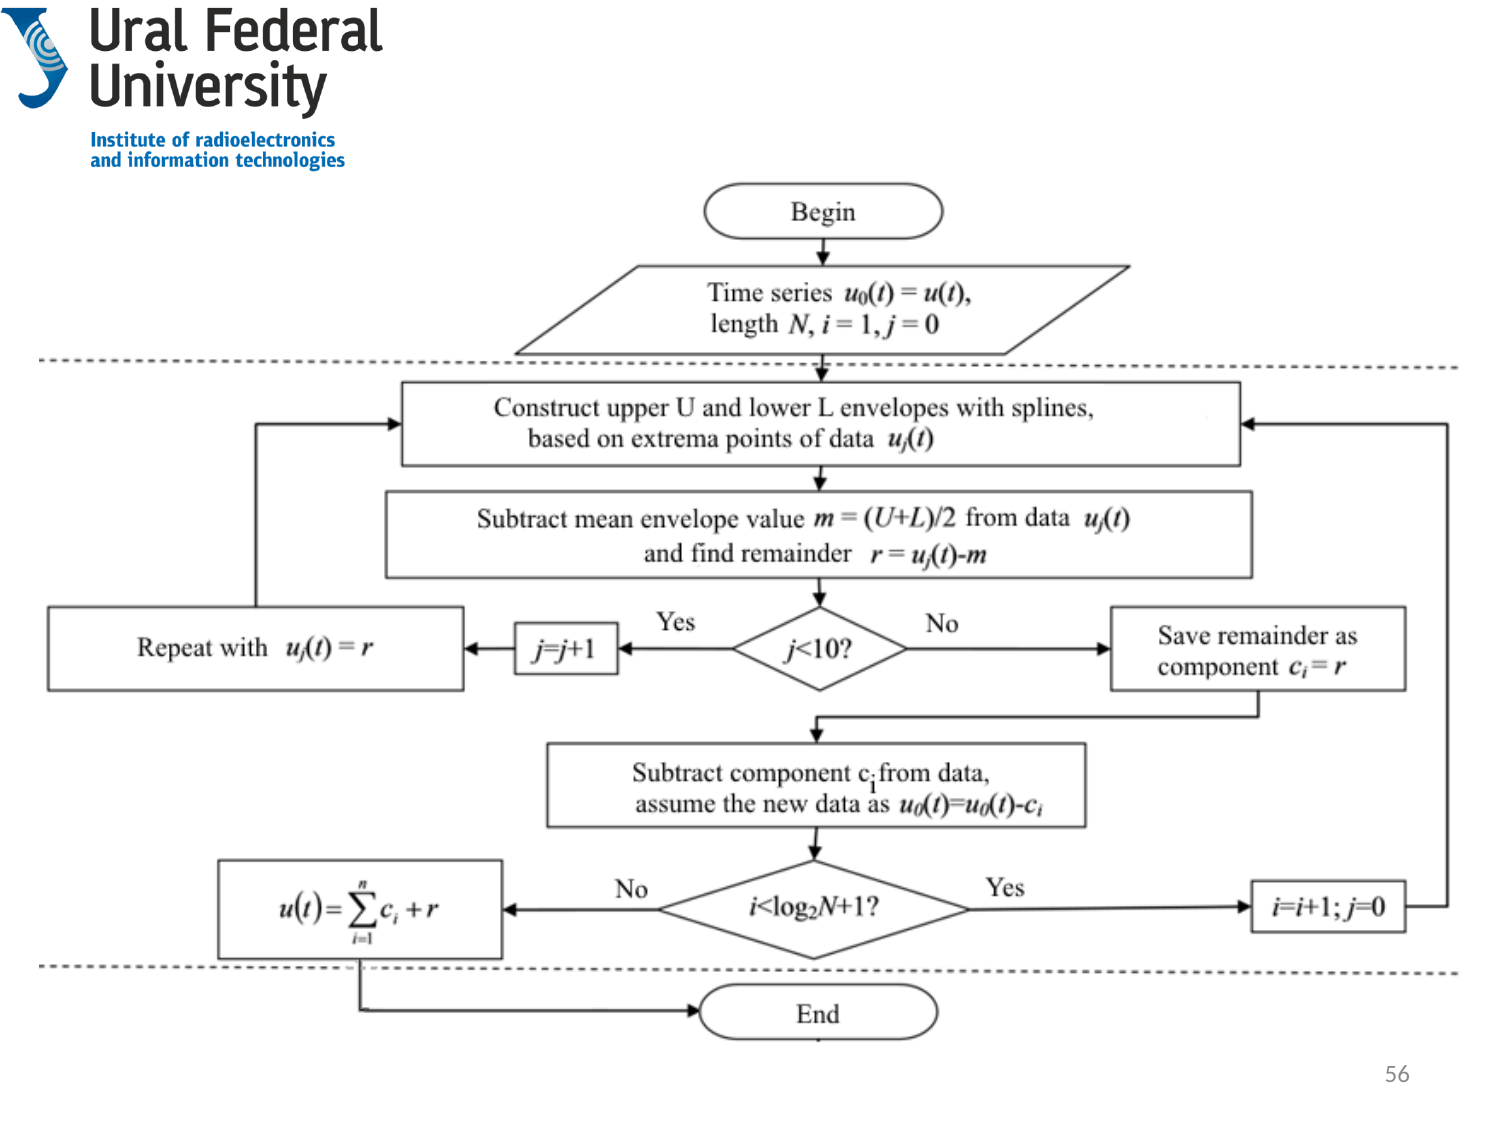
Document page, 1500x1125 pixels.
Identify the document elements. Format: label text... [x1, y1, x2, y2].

slide_number 56 [1074, 1067, 1425, 1103]
picture [0, 0, 1462, 1059]
